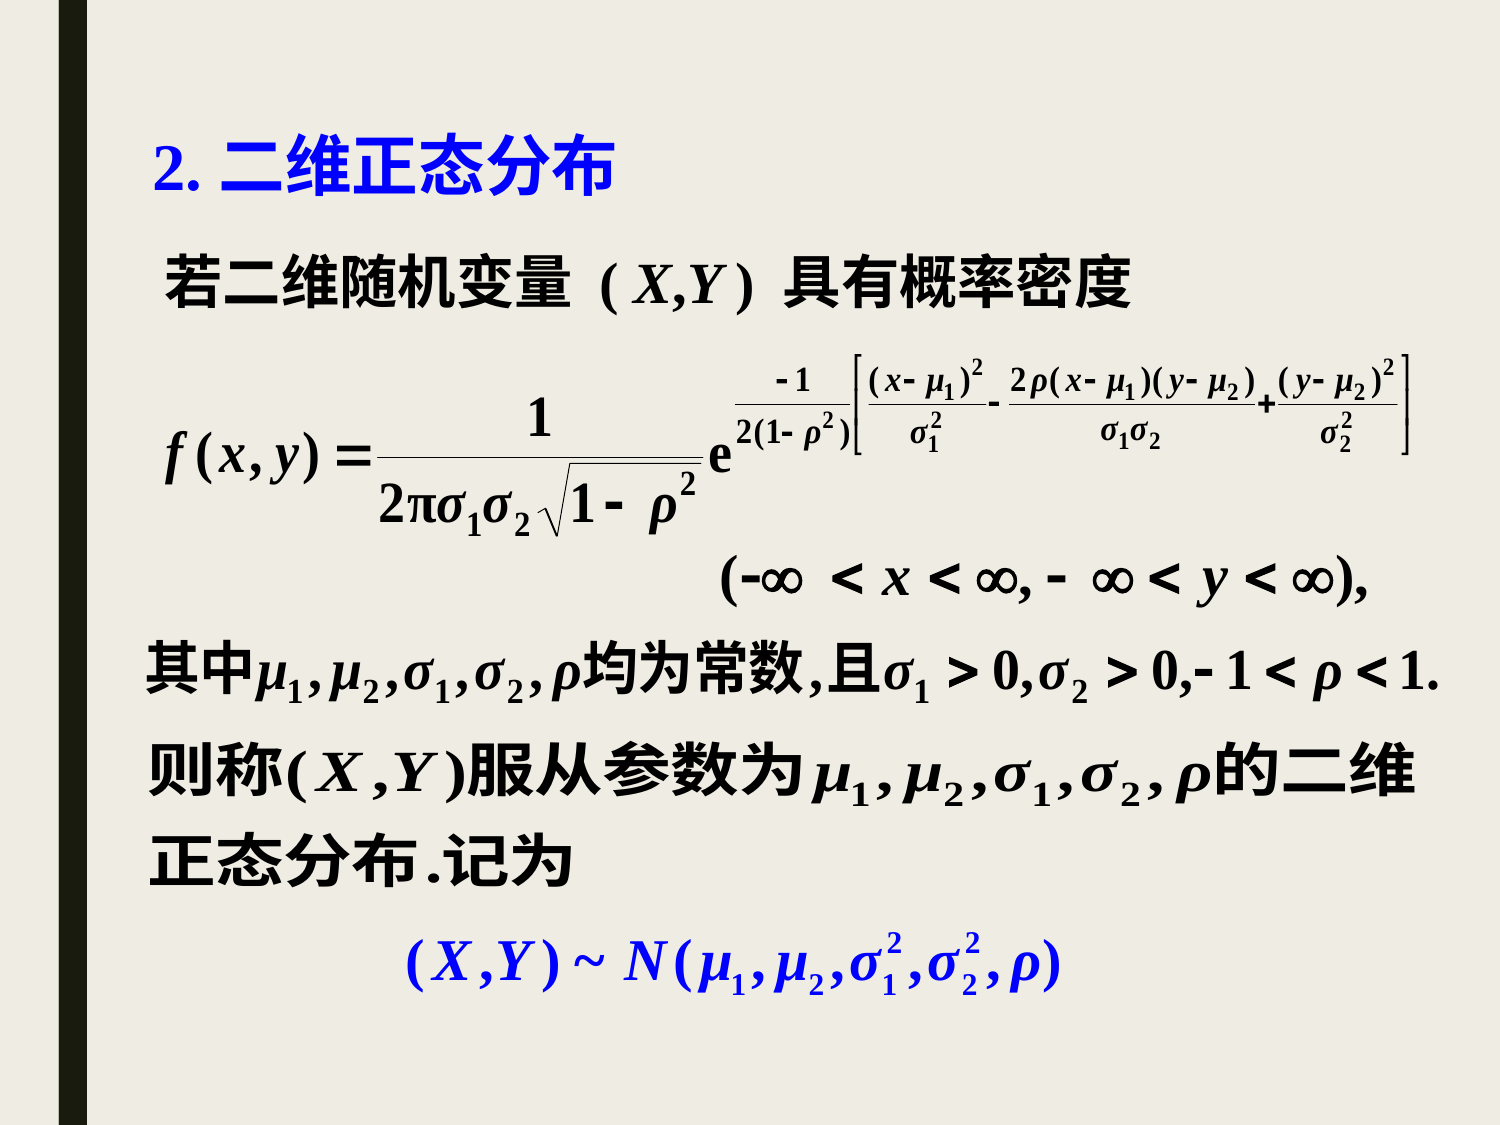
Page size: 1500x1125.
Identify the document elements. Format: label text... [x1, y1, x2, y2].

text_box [717, 549, 1372, 615]
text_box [404, 923, 1063, 999]
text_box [146, 737, 1424, 894]
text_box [142, 637, 1442, 708]
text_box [151, 349, 1418, 542]
text_box 2.二维正态分布 [137, 116, 798, 212]
text_box 若二维随机变量 ( X,Y ) 具有概率密度 [149, 237, 1317, 323]
